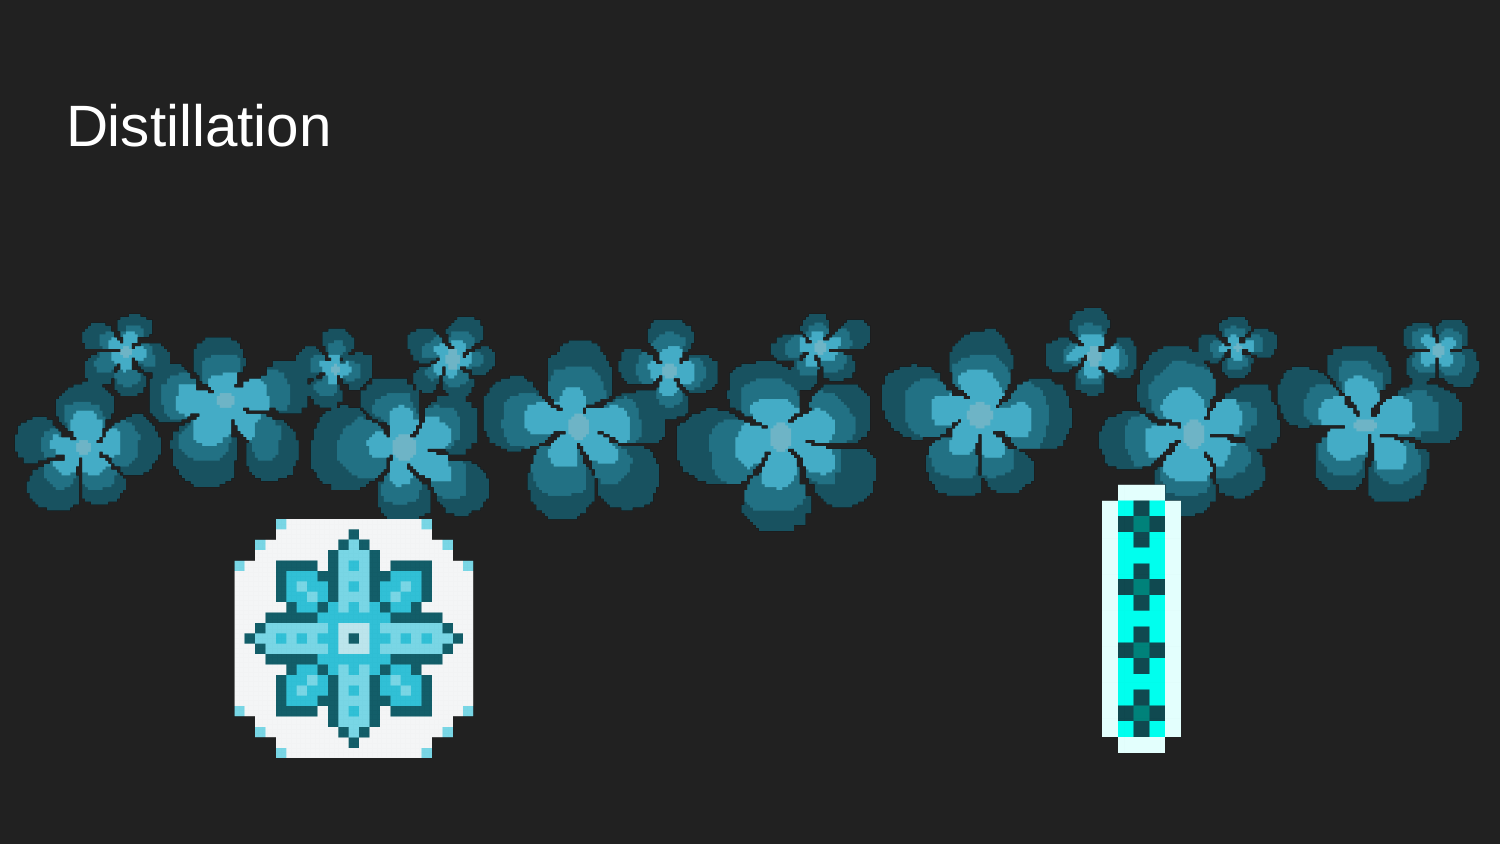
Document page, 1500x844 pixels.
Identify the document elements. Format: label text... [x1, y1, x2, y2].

picture [0, 302, 1500, 844]
title Distillation [51, 72, 1449, 167]
